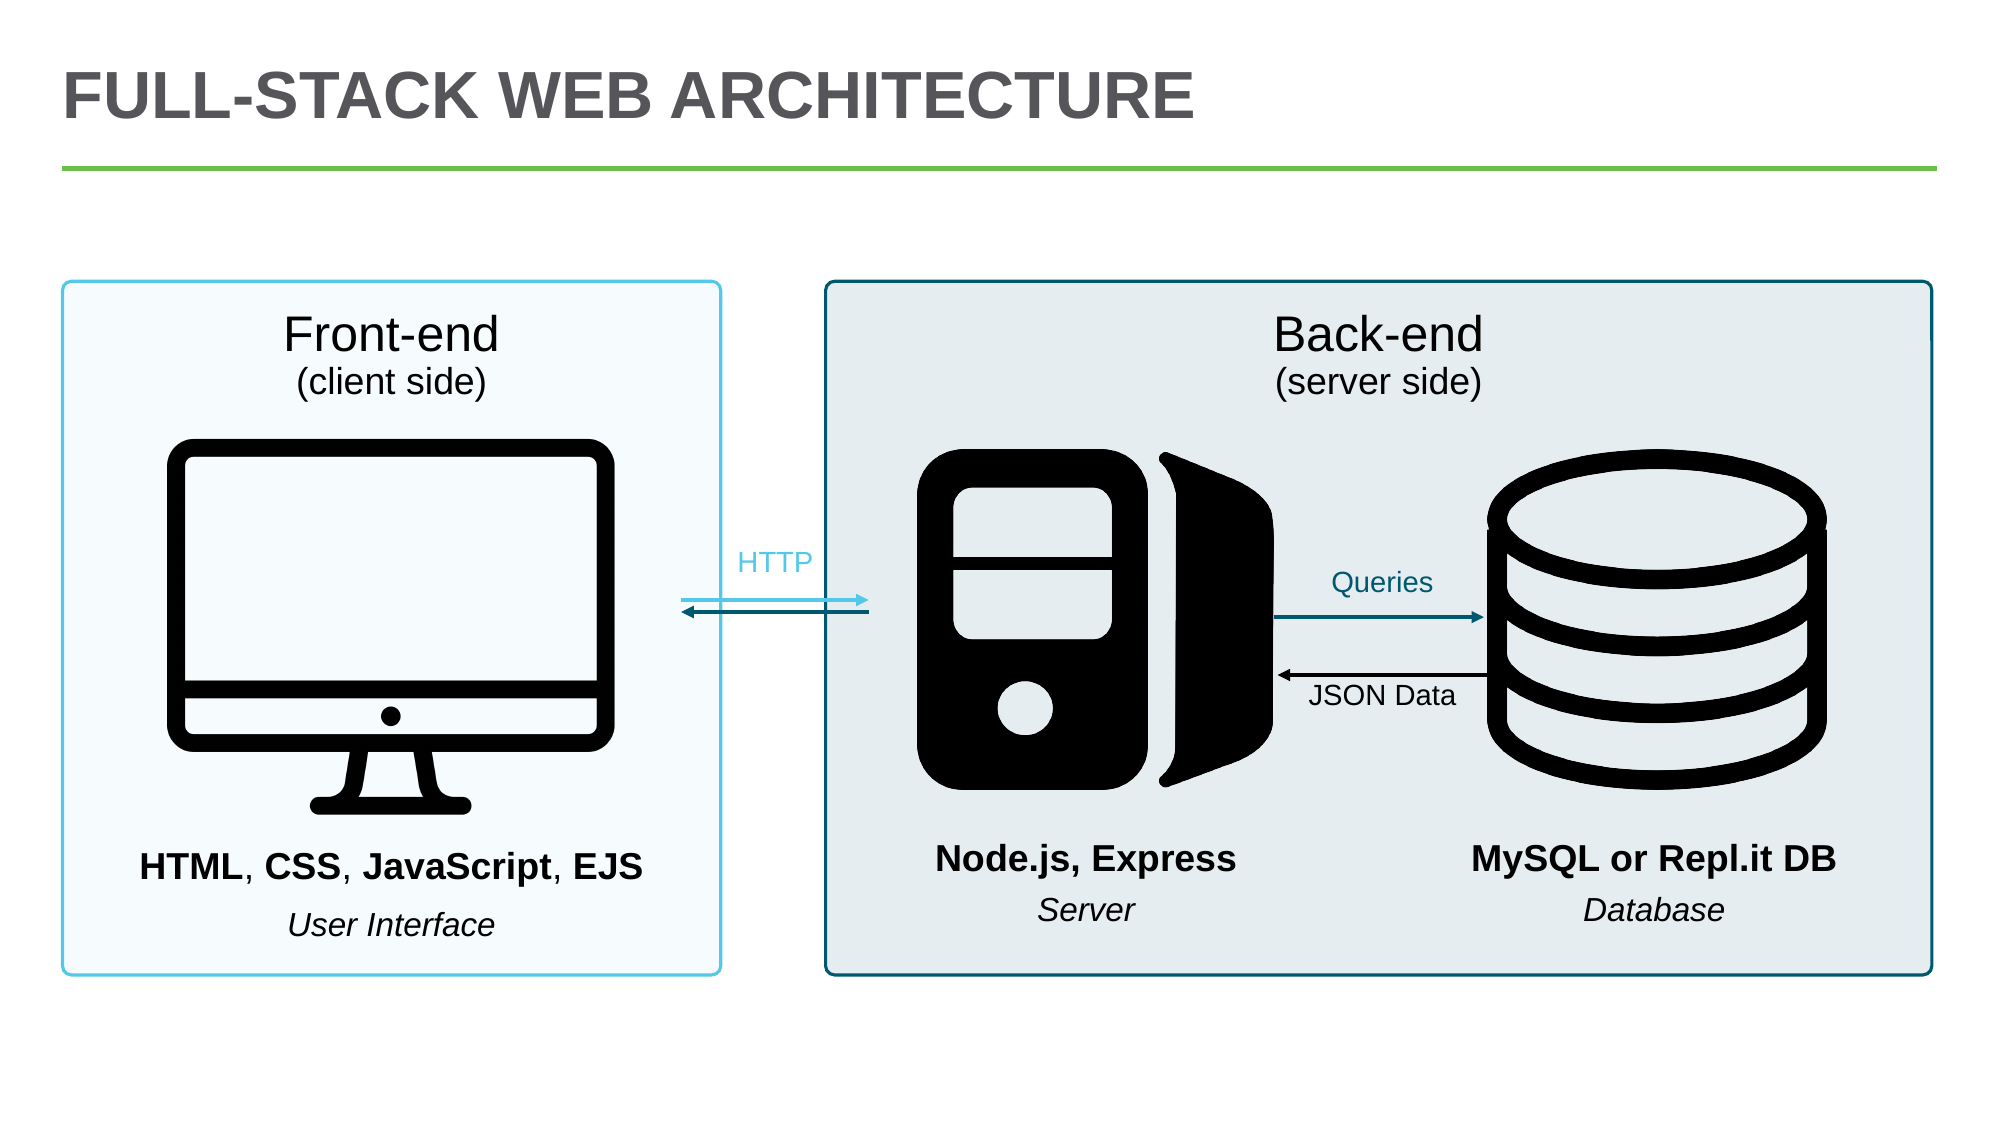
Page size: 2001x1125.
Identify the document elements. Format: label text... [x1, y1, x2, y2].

text_box Queries [1274, 551, 1487, 615]
picture [917, 449, 1274, 790]
text_box MySQL or Repl.it DB Database [1393, 815, 1916, 953]
text_box HTTP [703, 531, 848, 595]
picture [167, 394, 618, 845]
picture [1487, 449, 1827, 790]
title Full-Stack Web Architecture [62, 37, 1938, 150]
text_box Back-end (server side) [825, 281, 1932, 976]
text_box Front-end (client side) HTML, CSS, JavaScript, EJS User Interface [62, 281, 721, 976]
text_box Node.js, Express Server [834, 815, 1338, 953]
text_box JSON Data [1274, 664, 1487, 728]
